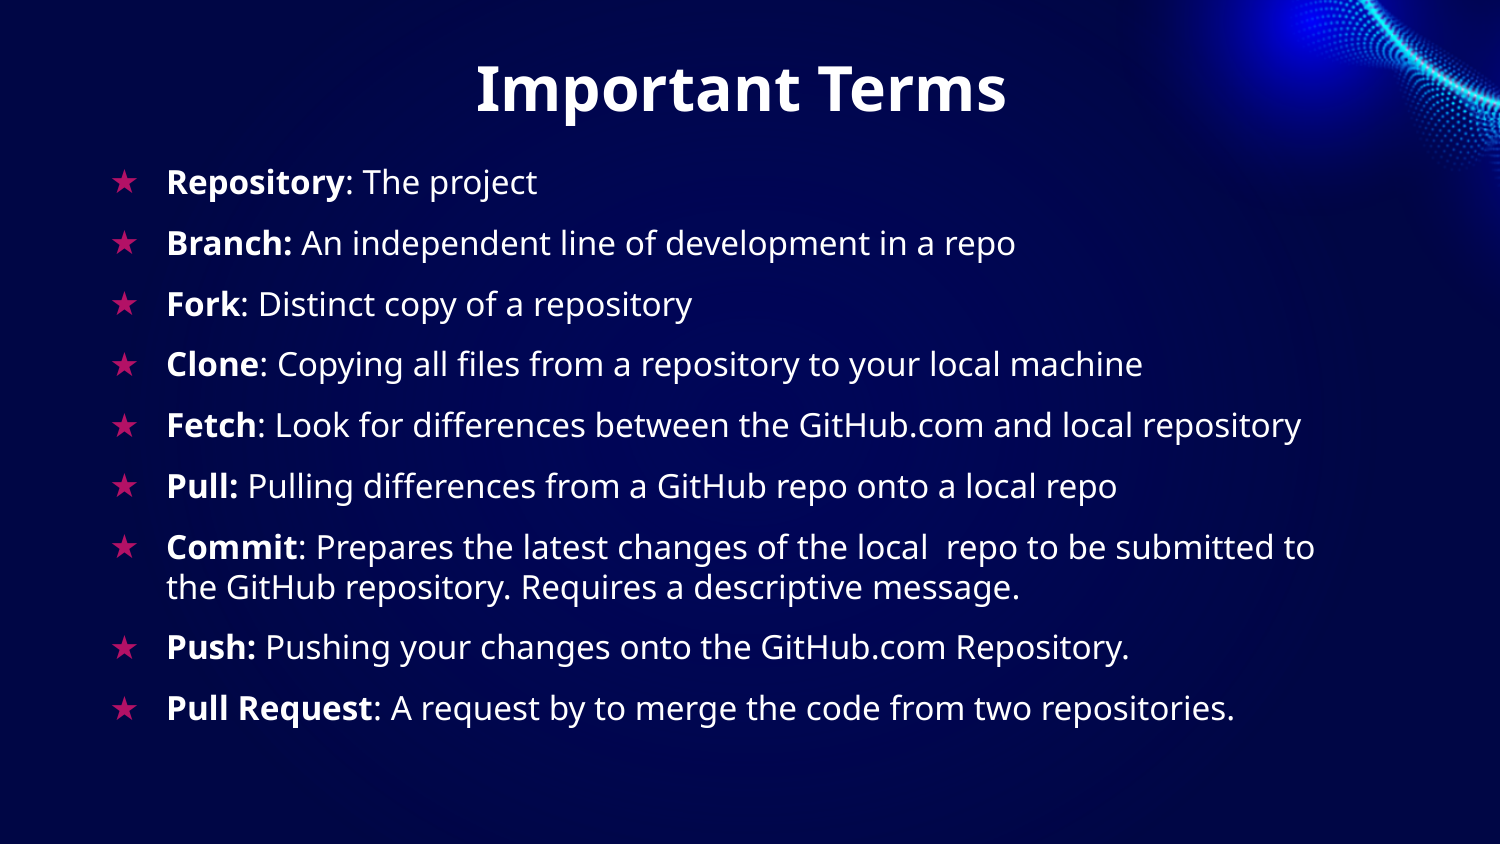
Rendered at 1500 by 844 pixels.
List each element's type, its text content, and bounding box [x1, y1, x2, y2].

picture [0, 0, 1500, 844]
list Repository: The project Branch: An independent line of development in a repo Fork: Distinct copy of a repository Clone: Copying all files from a repository to your local machine Fetch: Look for differences between the GitHub.com and local repository Pull: Pulling differences from a GitHub repo onto a local repo Commit: Prepares the latest changes of the local repo to be submitted to the GitHub repository. Requires a descriptive message. Push: Pushing your changes onto the GitHub.com Repository. Pull Request: A request by to merge the code from two repositories. [94, 140, 1382, 243]
title Important Terms [118, 34, 1382, 129]
